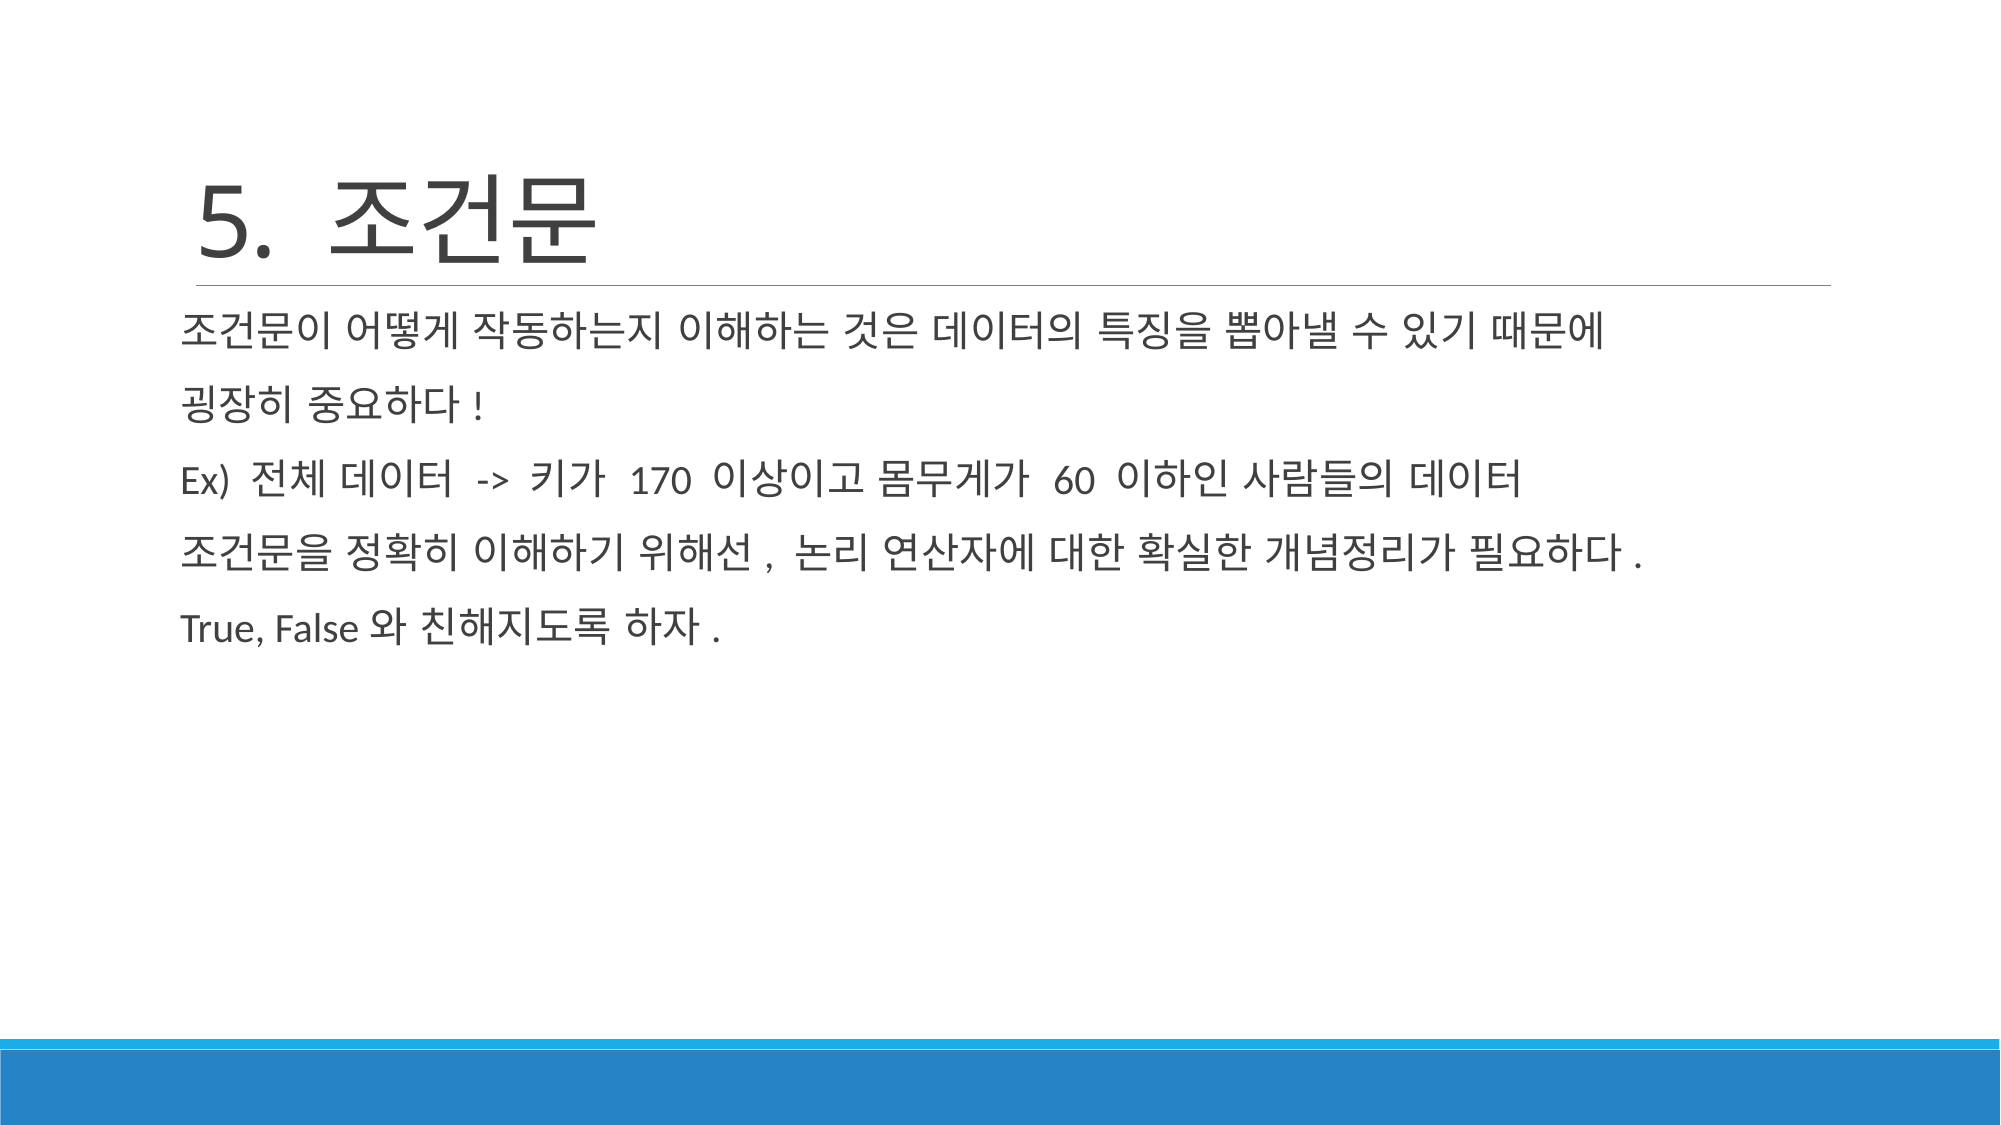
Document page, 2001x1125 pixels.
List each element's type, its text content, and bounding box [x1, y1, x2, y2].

list 조건문이 어떻게 작동하는지 이해하는 것은 데이터의 특징을 뽑아낼 수 있기 때문에 굉장히 중요하다! Ex) 전체 데이터 -> 키가 170 이상이고 몸무게가 60 이하인 사람들의 데이터 조건문을 정확히 이해하기 위해선, 논리 연산자에 대한 확실한 개념정리가 필요하다. True, False와 친해지도록 하자. [180, 302, 1830, 963]
title 5. 조건문 [180, 47, 1830, 285]
